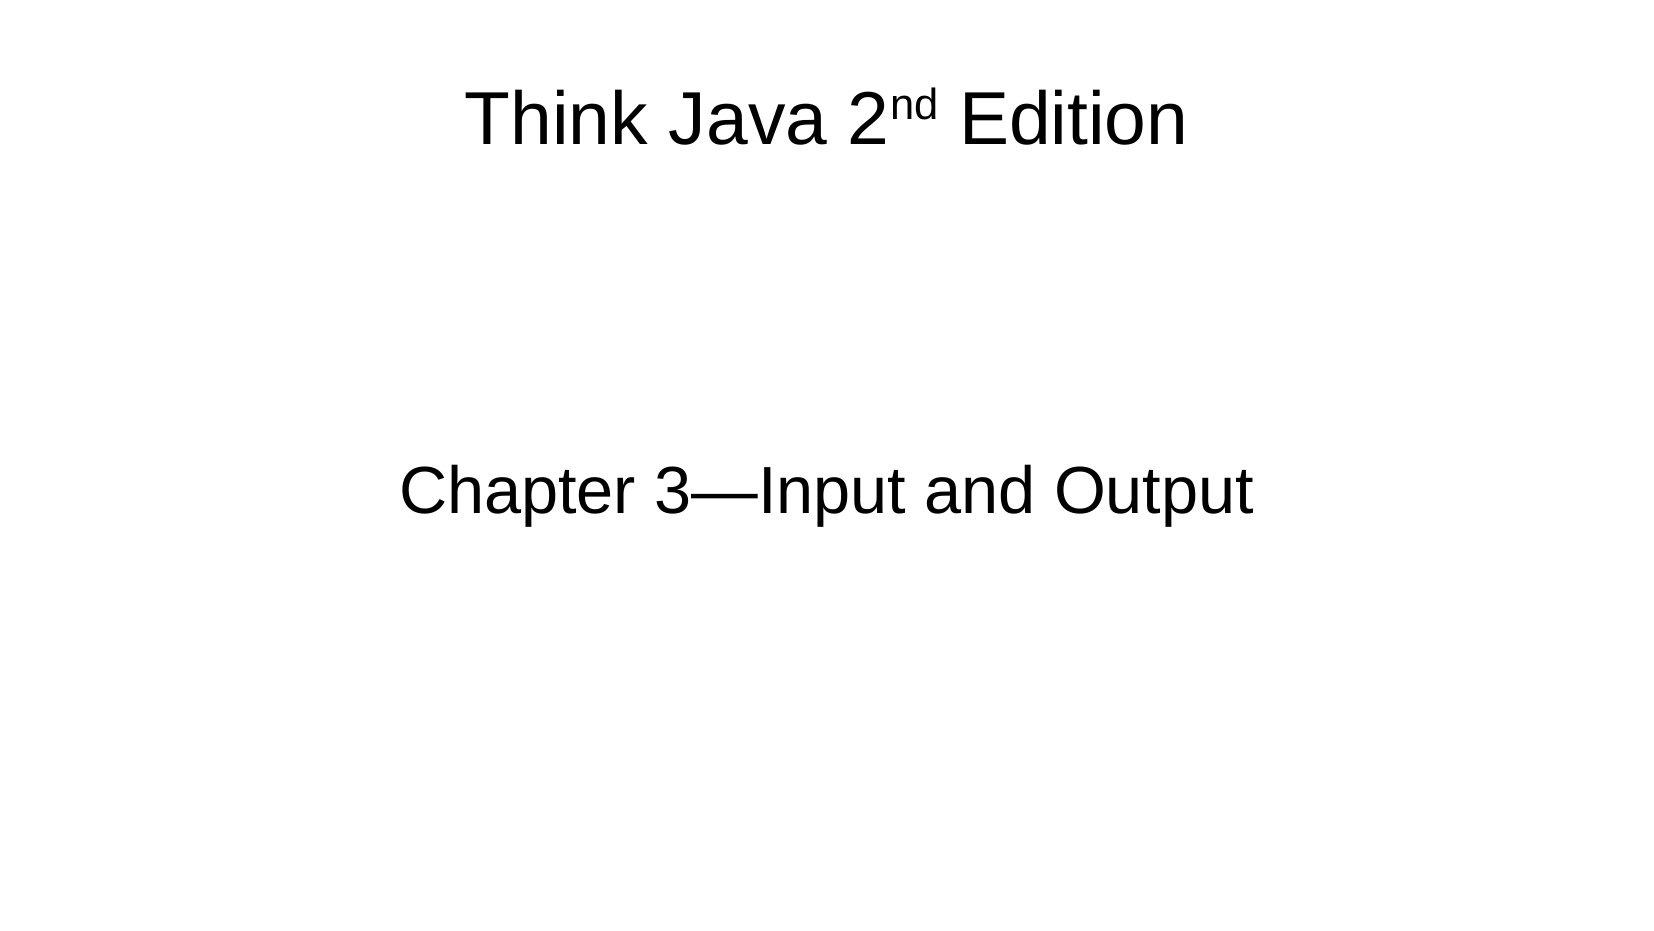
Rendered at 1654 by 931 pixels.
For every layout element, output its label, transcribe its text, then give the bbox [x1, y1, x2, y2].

text_box Think Java 2nd Edition [82, 37, 1571, 193]
text_box Chapter 3—Input and Output [82, 217, 1571, 757]
